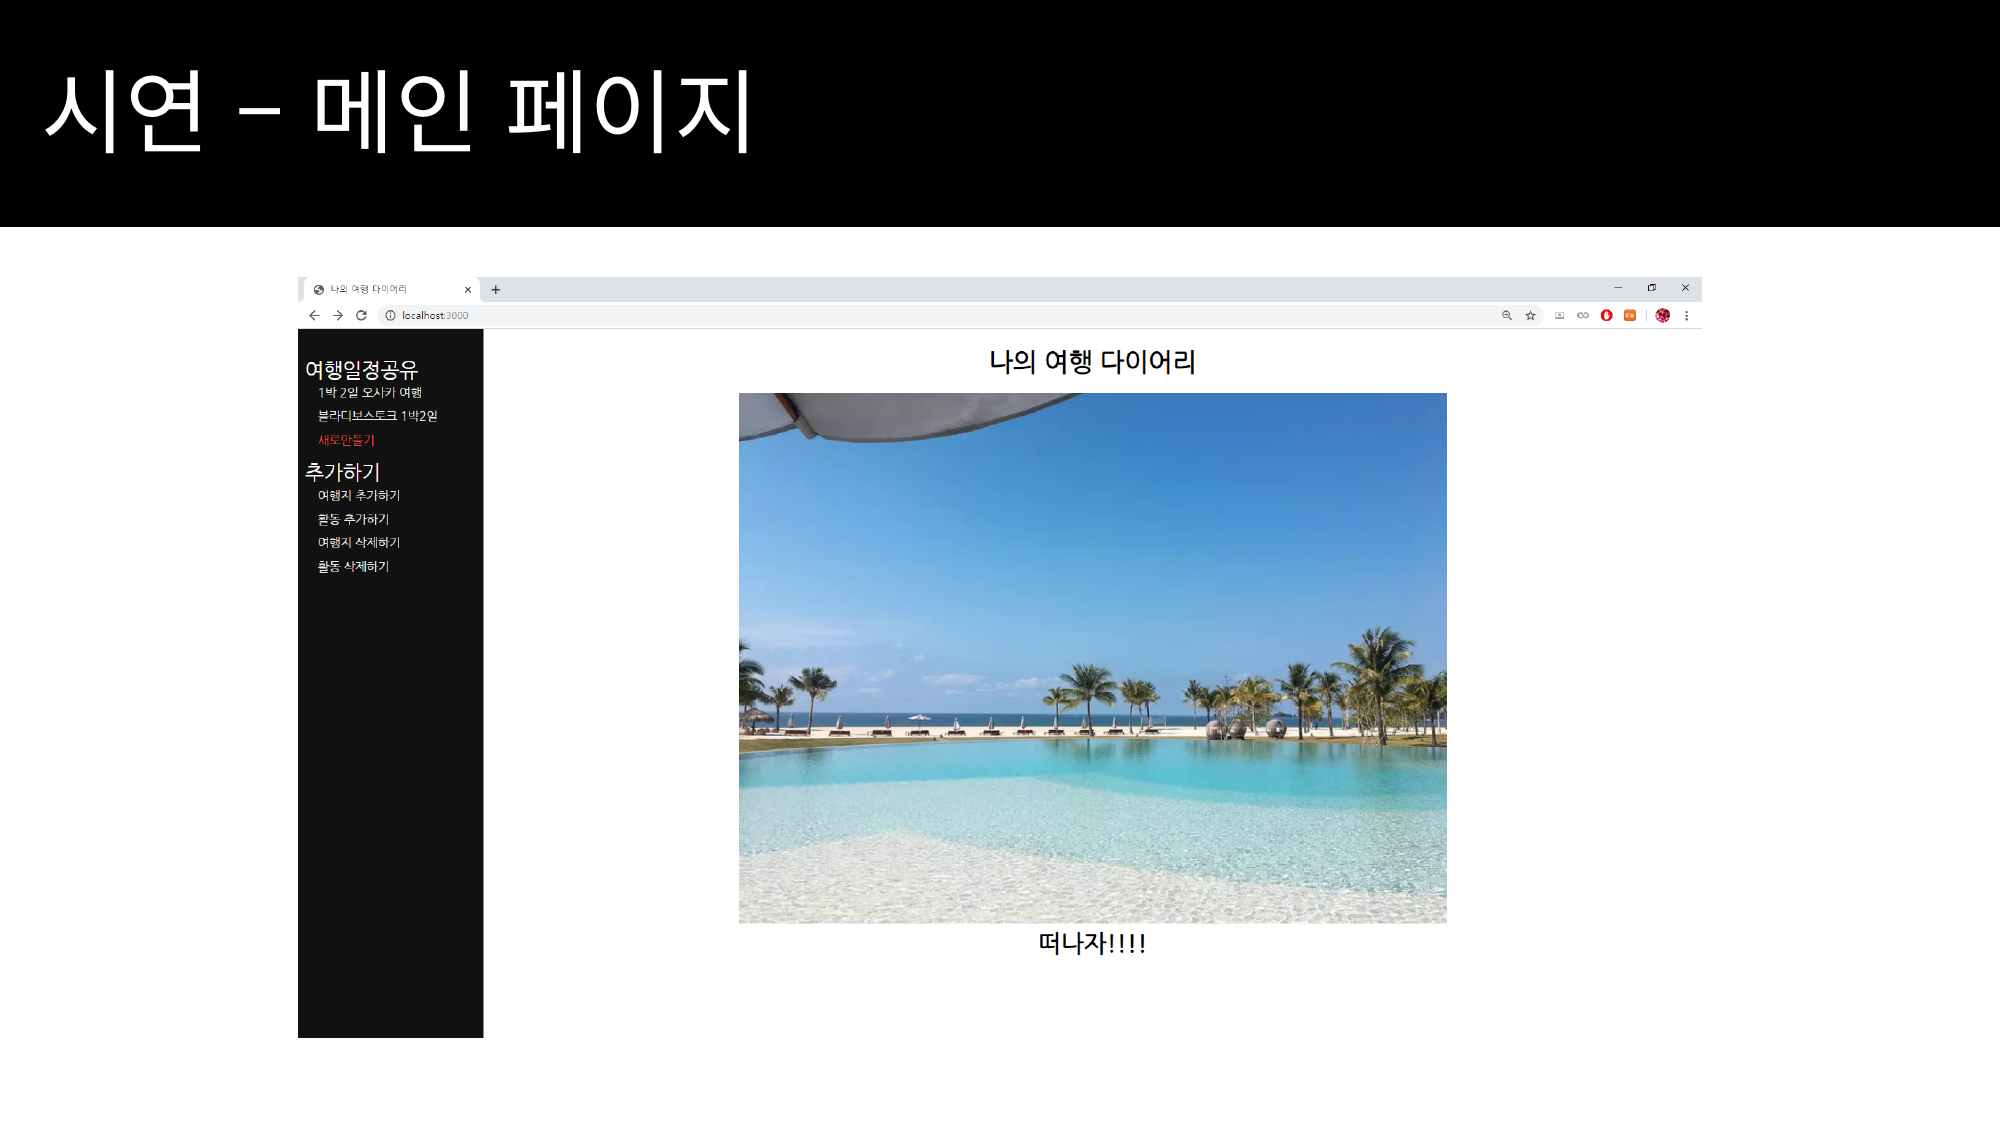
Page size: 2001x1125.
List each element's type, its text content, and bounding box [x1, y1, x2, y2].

title 시연 – 메인 페이지 [26, 52, 1102, 174]
text_box [0, 0, 2000, 227]
picture [298, 277, 1702, 1038]
